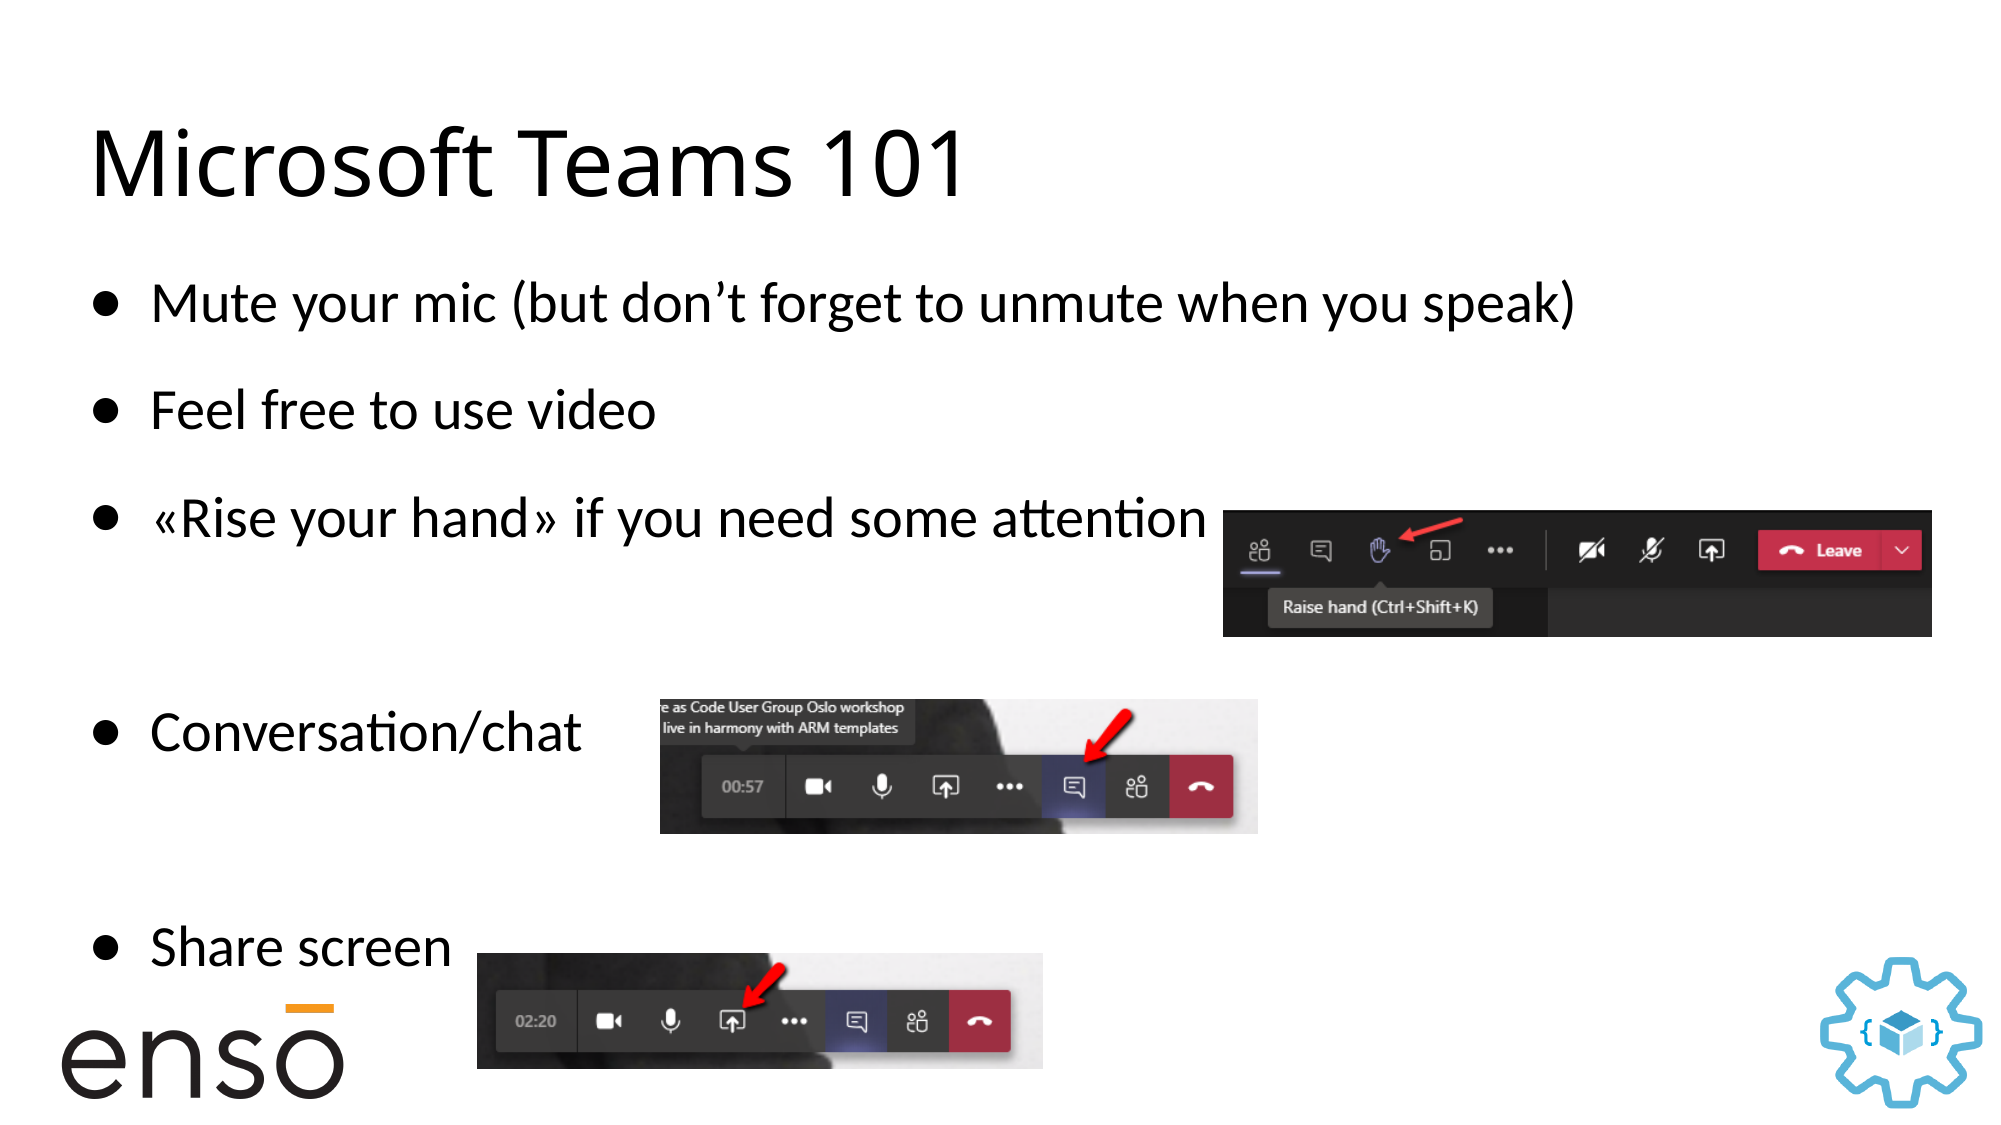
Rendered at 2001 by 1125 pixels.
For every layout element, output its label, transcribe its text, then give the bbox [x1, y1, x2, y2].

picture [61, 1004, 344, 1099]
picture [660, 699, 1258, 834]
title Microsoft Teams 101 [68, 97, 1932, 223]
picture [477, 953, 1043, 1069]
picture [1222, 510, 1932, 637]
picture [1802, 940, 2000, 1125]
list Mute your mic (but don’t forget to unmute when you speak) Feel free to use video «Rise your hand» if you need some attention Conversation/chat Share screen [68, 252, 1932, 1000]
